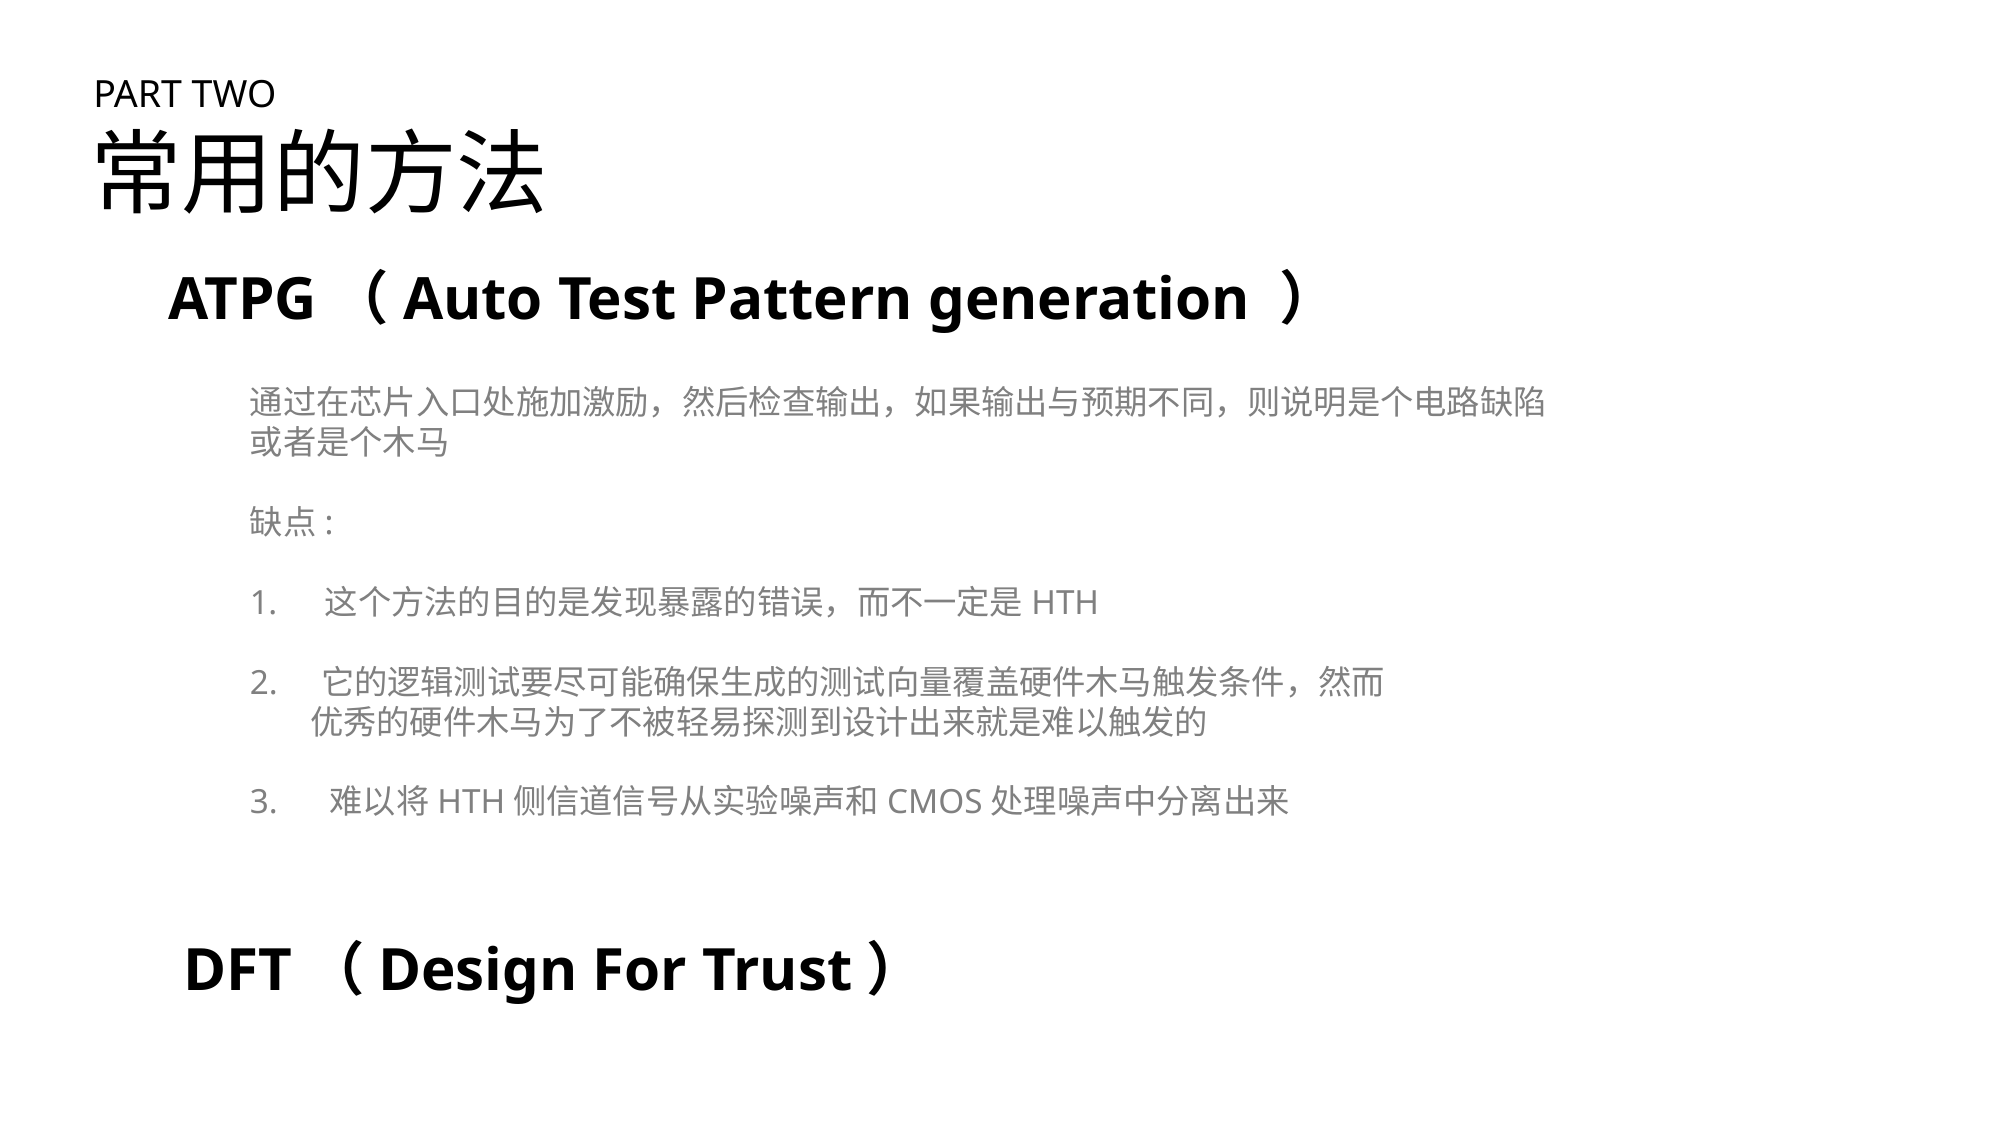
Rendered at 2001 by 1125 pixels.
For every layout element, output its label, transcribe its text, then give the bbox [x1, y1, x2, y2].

text_box DFT（Design For Trust） [168, 880, 1169, 1010]
text_box ATPG（Auto Test Pattern generation ） [153, 253, 1353, 339]
text_box 通过在芯片入口处施加激励，然后检查输出，如果输出与预期不同，则说明是个电路缺陷或者是个木马 缺点: 这个方法的目的是发现暴露的错误，而不一定是HTH 2. 它的逻辑测试要尽可能确保生成的测试向量覆盖硬件木马触发条件，然而 优秀的硬件木马为了不被轻易探测到设计出来就是难以触发的 3. 难以将HTH侧信道信号从实验噪声和CMOS处理噪声中分离出来 [235, 374, 1567, 873]
text_box PART TWO 常用的方法 [49, 62, 564, 233]
